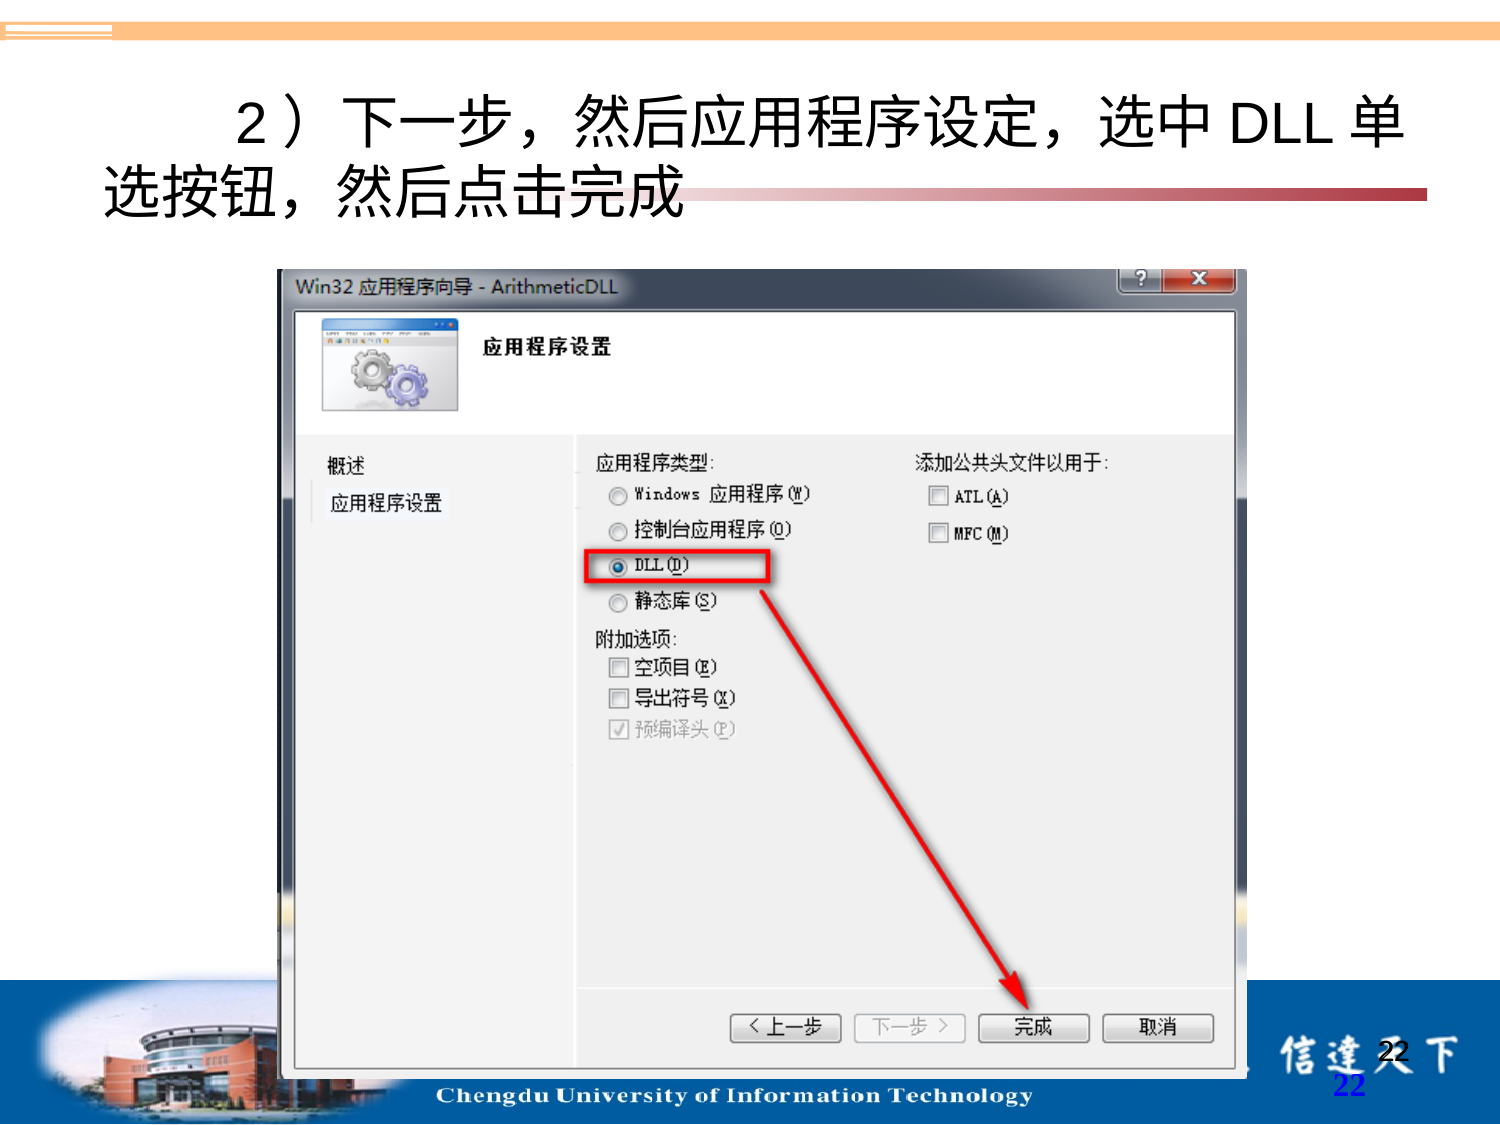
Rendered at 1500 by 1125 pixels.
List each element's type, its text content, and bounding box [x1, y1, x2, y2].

list 2）下一步，然后应用程序设定，选中DLL单选按钮，然后点击完成 [86, 78, 1437, 821]
slide_number 22 [1074, 1024, 1425, 1103]
picture [0, 268, 1500, 1125]
